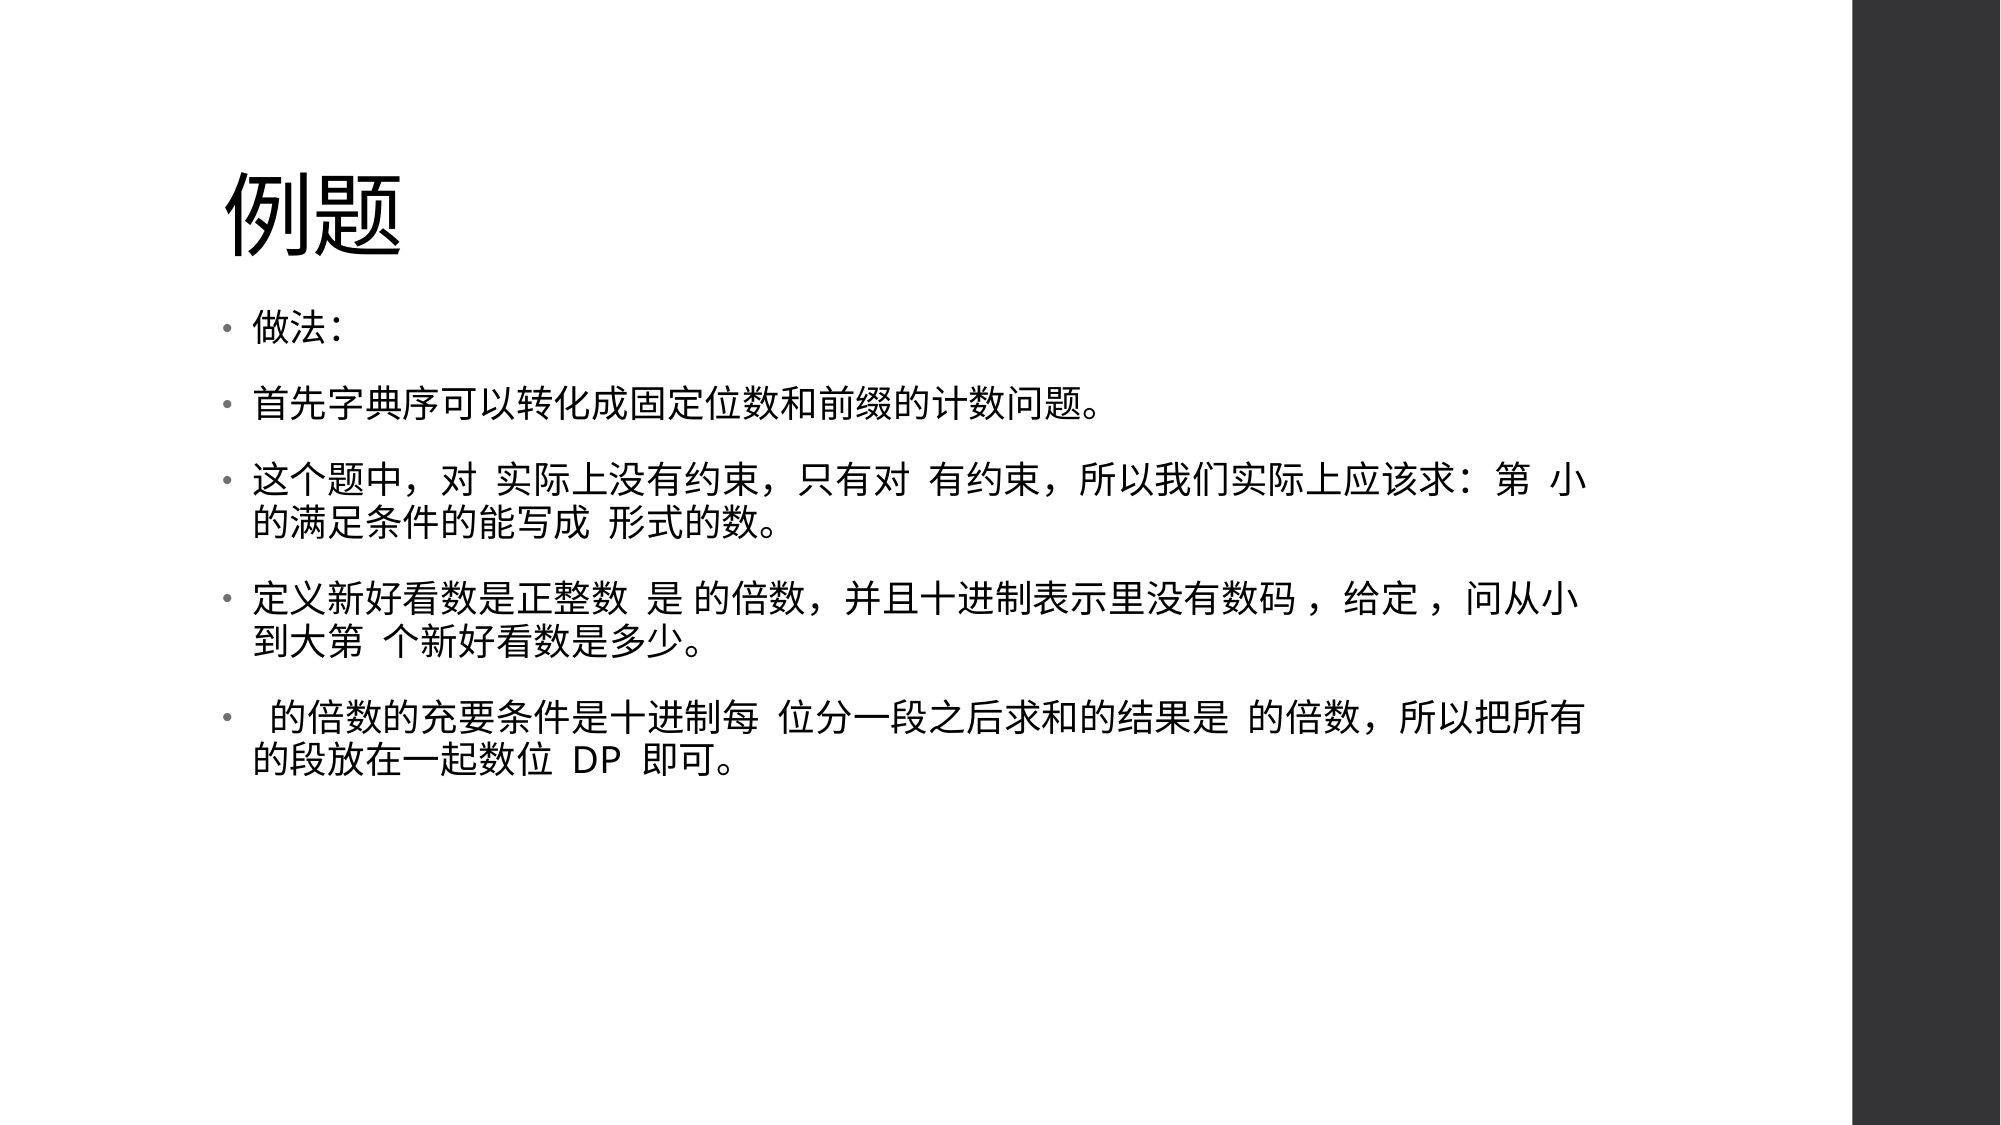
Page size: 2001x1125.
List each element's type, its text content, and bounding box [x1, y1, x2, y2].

title 例题 [206, 60, 1797, 278]
